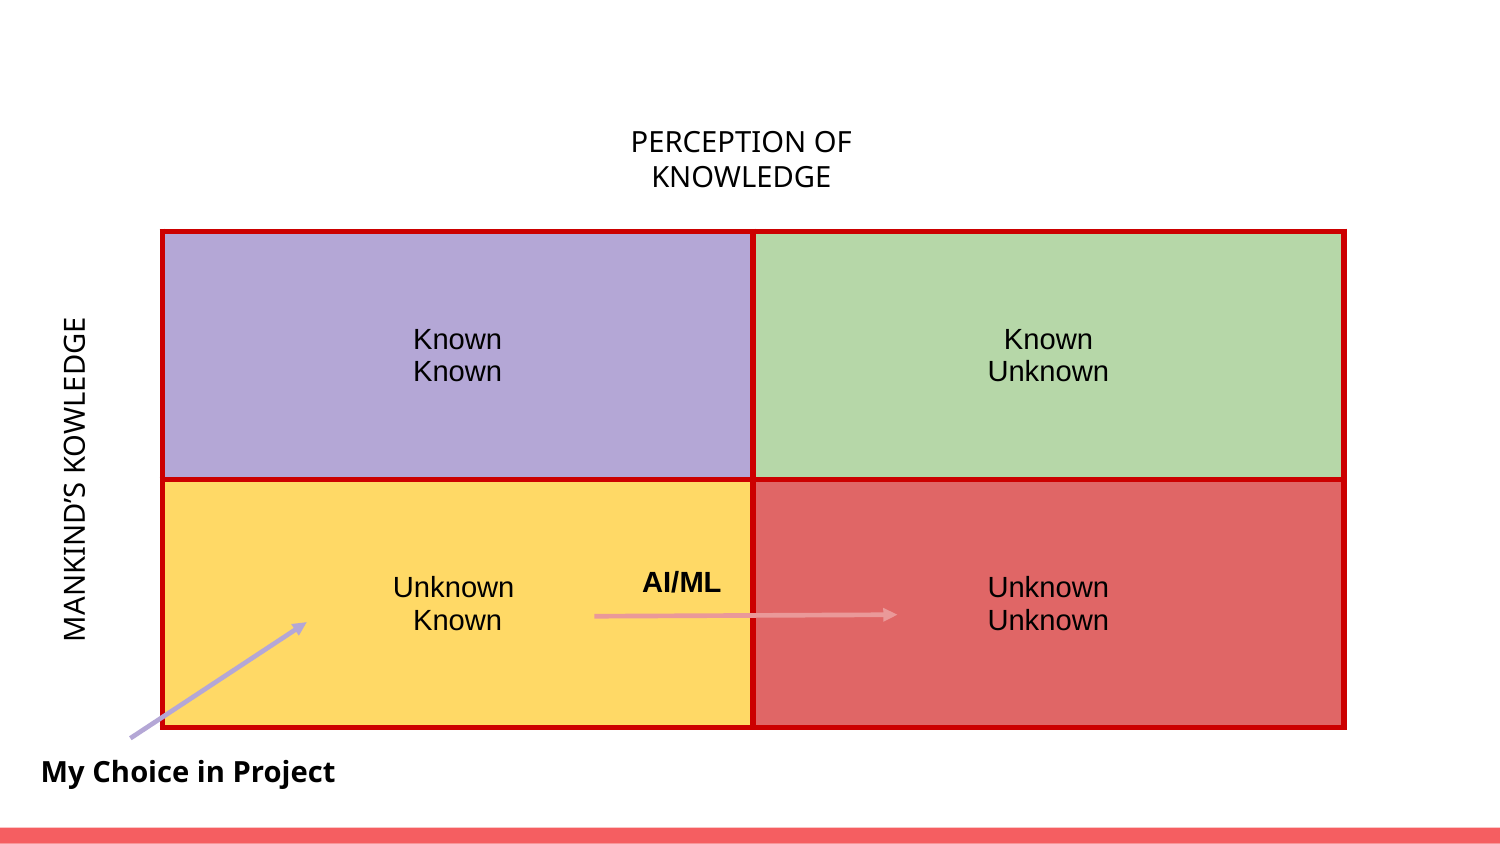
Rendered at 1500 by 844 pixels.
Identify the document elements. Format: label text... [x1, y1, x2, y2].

table_header Known Known [165, 234, 750, 477]
text_box MANKIND’S KOWLEDGE [31, 266, 116, 693]
text_box PERCEPTION OF KNOWLEDGE [528, 115, 955, 201]
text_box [130, 621, 307, 739]
text_box AI/ML [551, 557, 754, 605]
table_cell Unknown Known [165, 482, 750, 725]
table_header Known Unknown [756, 234, 1341, 477]
text_box My Choice in Project [25, 738, 412, 799]
table_cell Unknown Unknown [756, 482, 1341, 725]
